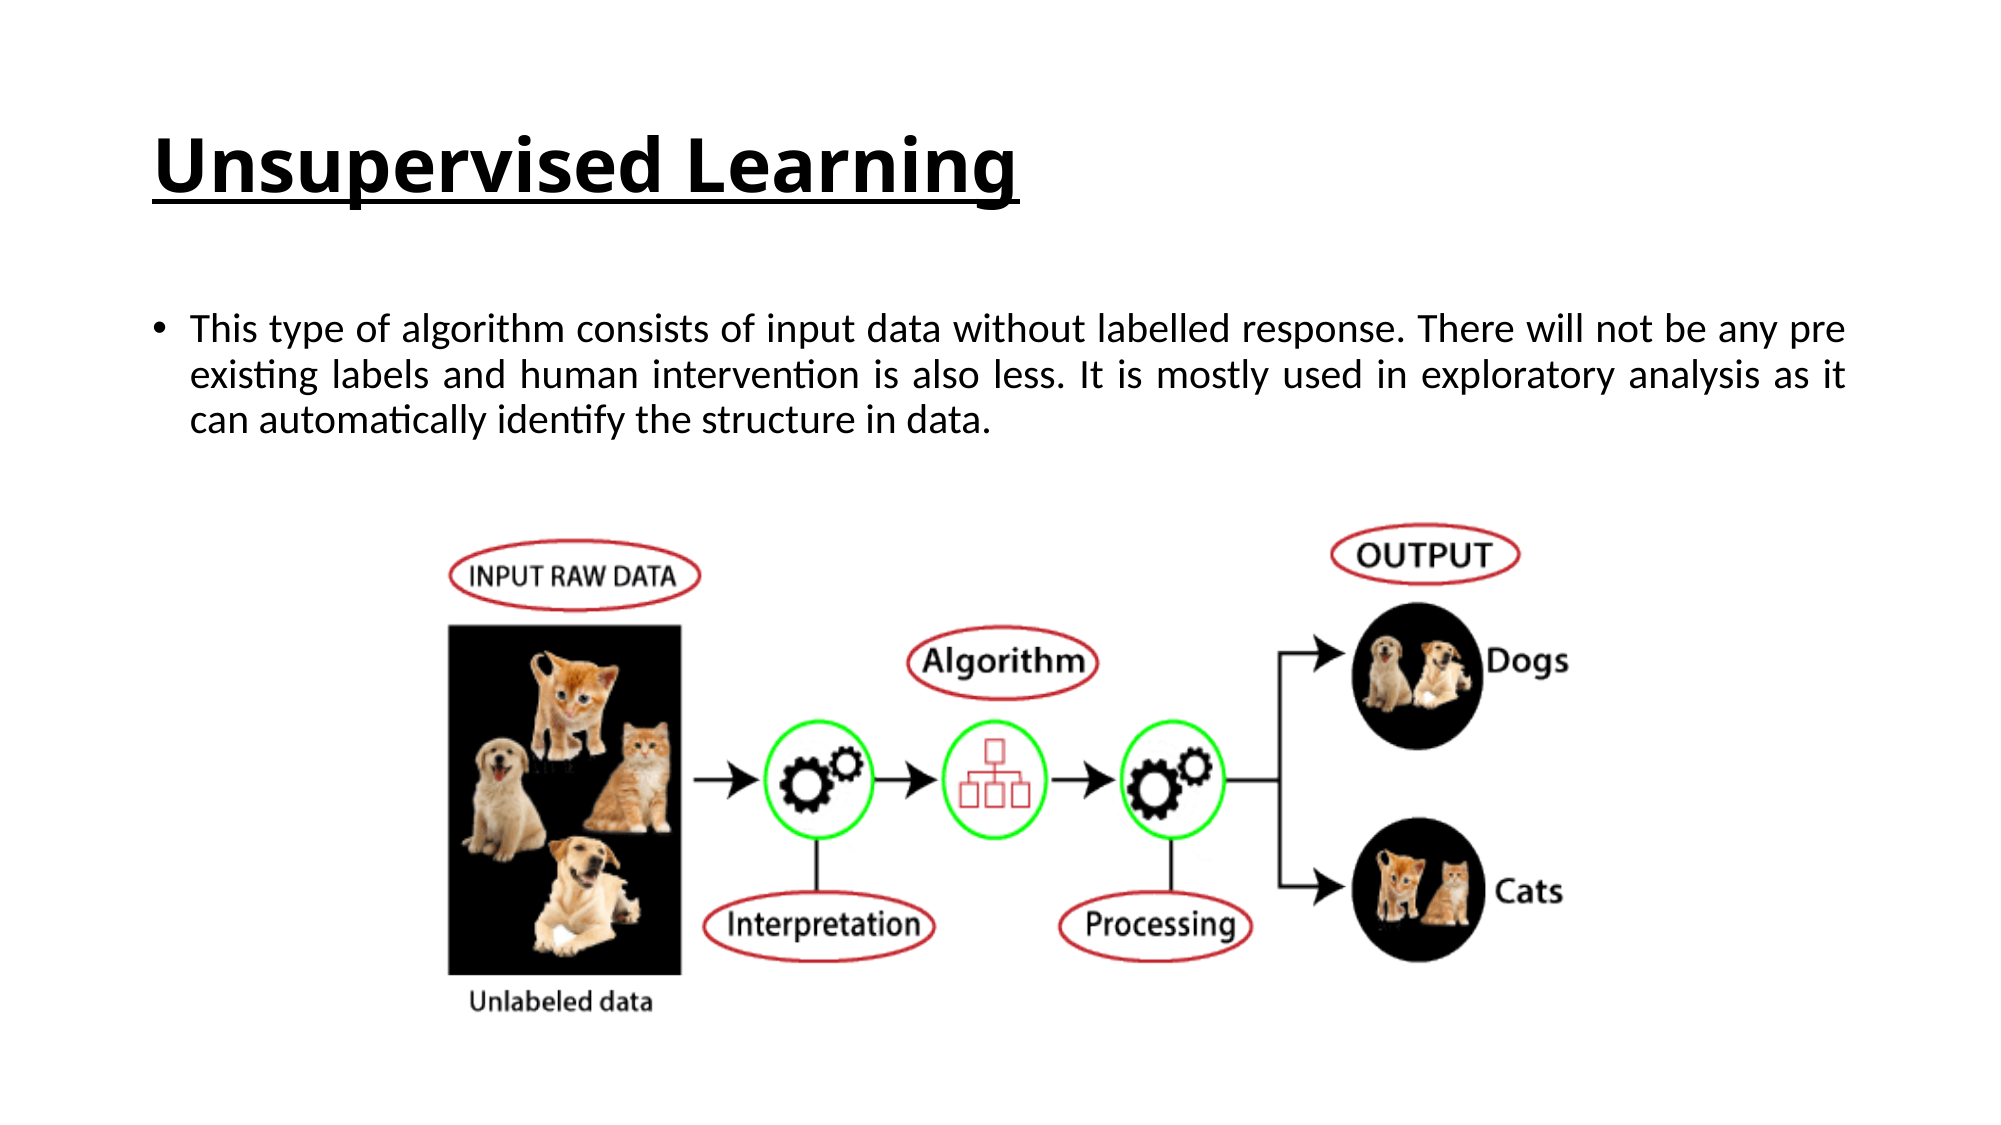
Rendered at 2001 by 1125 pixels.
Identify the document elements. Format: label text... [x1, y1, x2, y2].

picture [444, 459, 1583, 1072]
list This type of algorithm consists of input data without labelled response. There will not be any pre existing labels and human intervention is also less. It is mostly used in exploratory analysis as it can automatically identify the structure in data. [137, 299, 1863, 1014]
title Unsupervised Learning [137, 59, 1863, 278]
